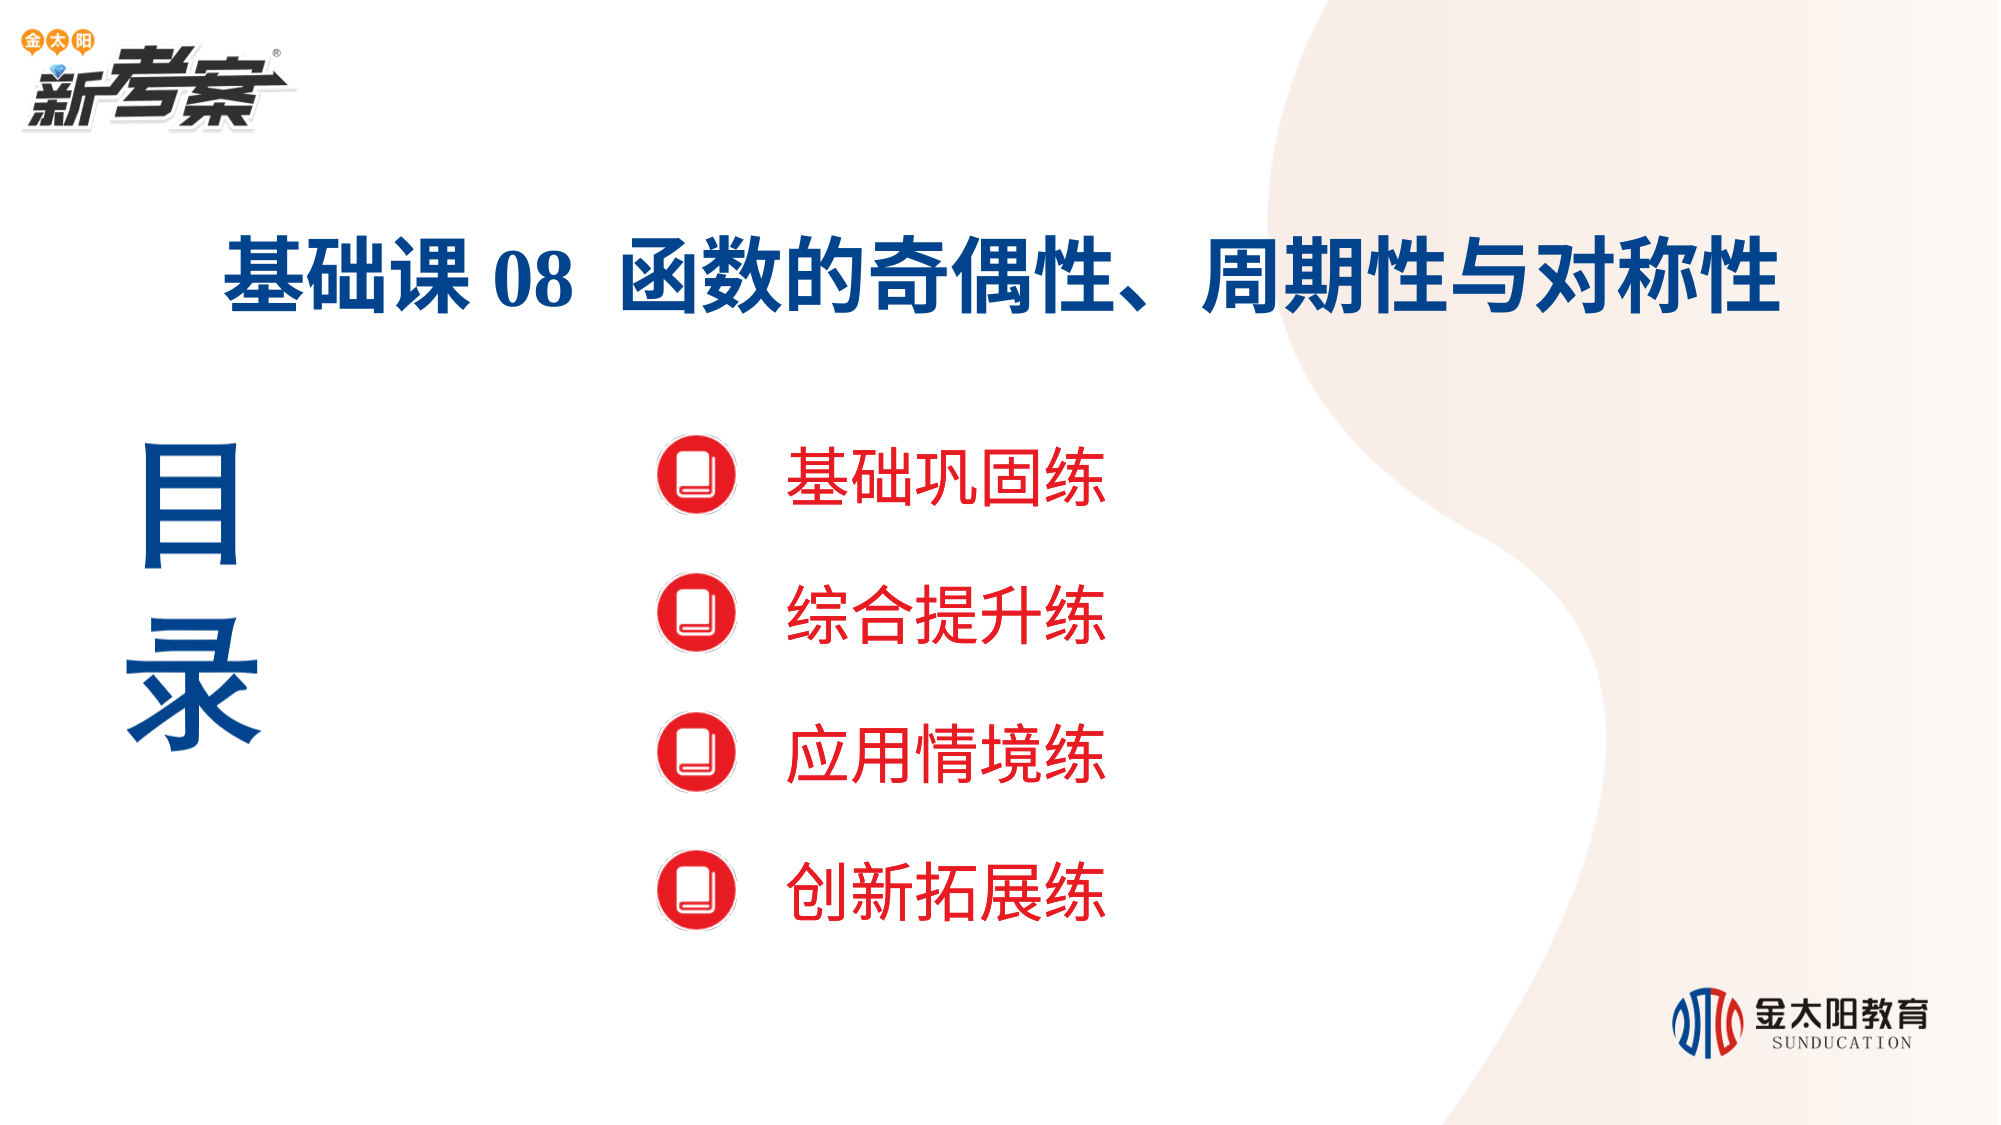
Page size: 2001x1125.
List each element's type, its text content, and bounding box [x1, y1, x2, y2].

text_box 综合提升练 [761, 566, 1182, 659]
text_box 基础课08 函数的奇偶性、周期性与对称性 [101, 176, 1904, 366]
text_box 应用情境练 [761, 706, 1182, 798]
text_box 创新拓展练 [761, 844, 1182, 936]
picture [0, 0, 2000, 1125]
text_box 基础巩固练 [761, 428, 1182, 521]
